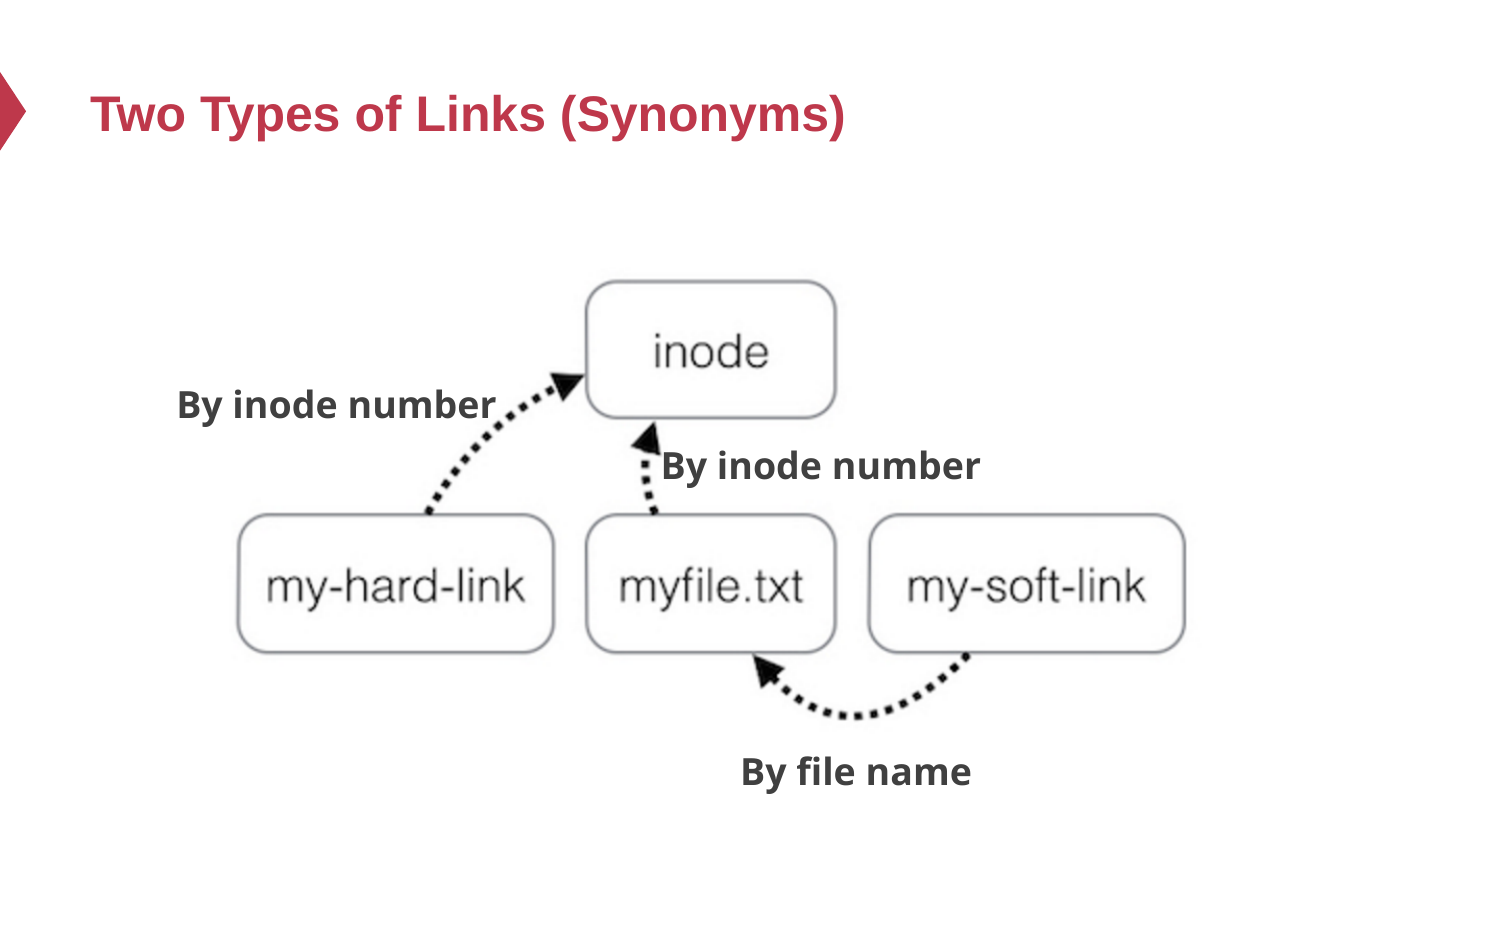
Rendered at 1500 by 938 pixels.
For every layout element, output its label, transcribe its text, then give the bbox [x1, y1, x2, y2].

title Two Types of Links (Synonyms) [75, 37, 1425, 186]
picture [218, 267, 1211, 748]
text_box By inode number [147, 374, 213, 434]
text_box By file name [667, 756, 1046, 801]
